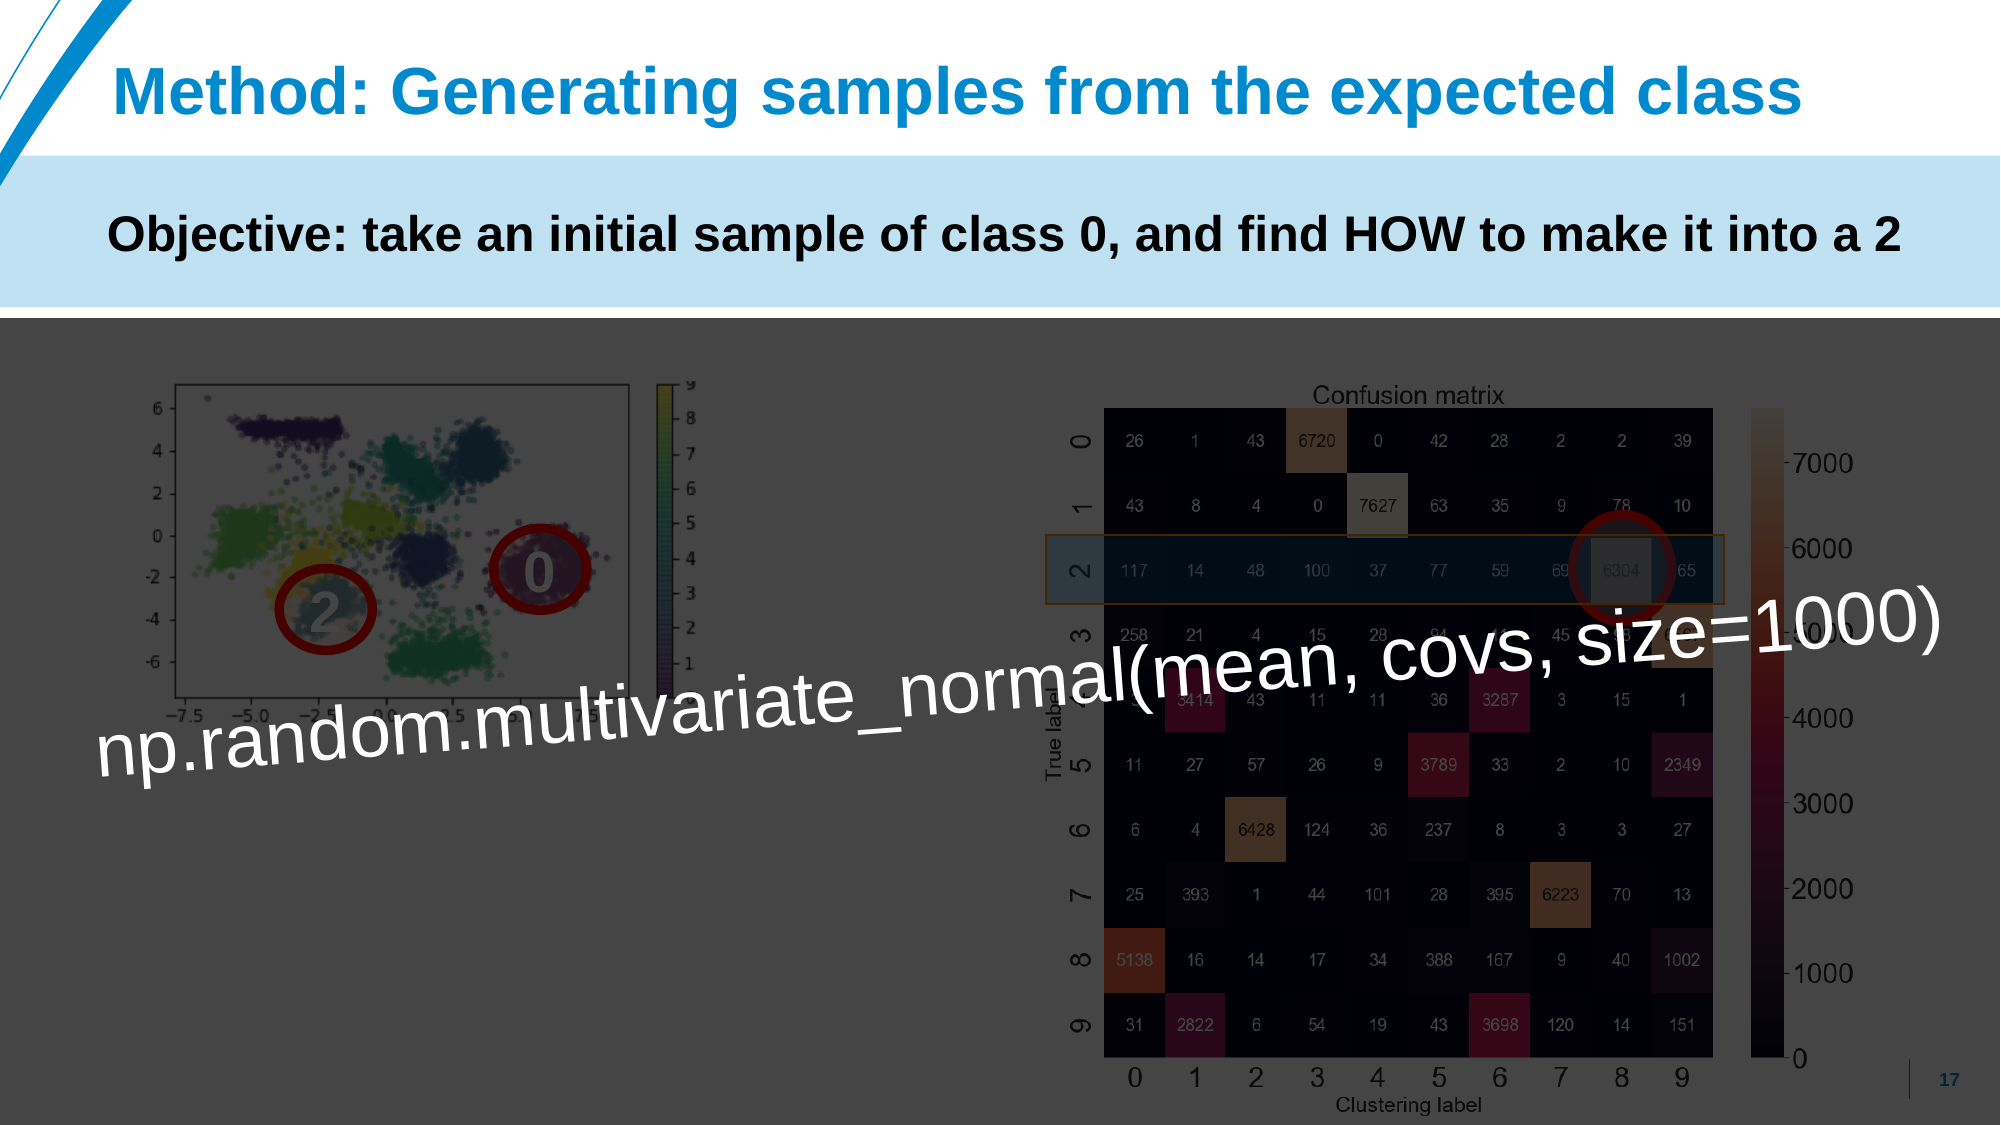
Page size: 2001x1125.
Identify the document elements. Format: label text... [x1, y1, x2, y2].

text_box [0, 317, 2000, 1125]
text_box np.random.multivariate_normal(mean, covs, size=1000) [76, 624, 1039, 801]
text_box np.random.multivariate_normal(mean, covs, size=1000) [1859, 555, 1963, 668]
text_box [146, 381, 720, 743]
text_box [1039, 379, 1859, 1121]
title Method: Generating samples from the expected class [97, 49, 1915, 155]
list Objective: take an initial sample of class 0, and find HOW to make it into a 2 [0, 155, 2000, 307]
